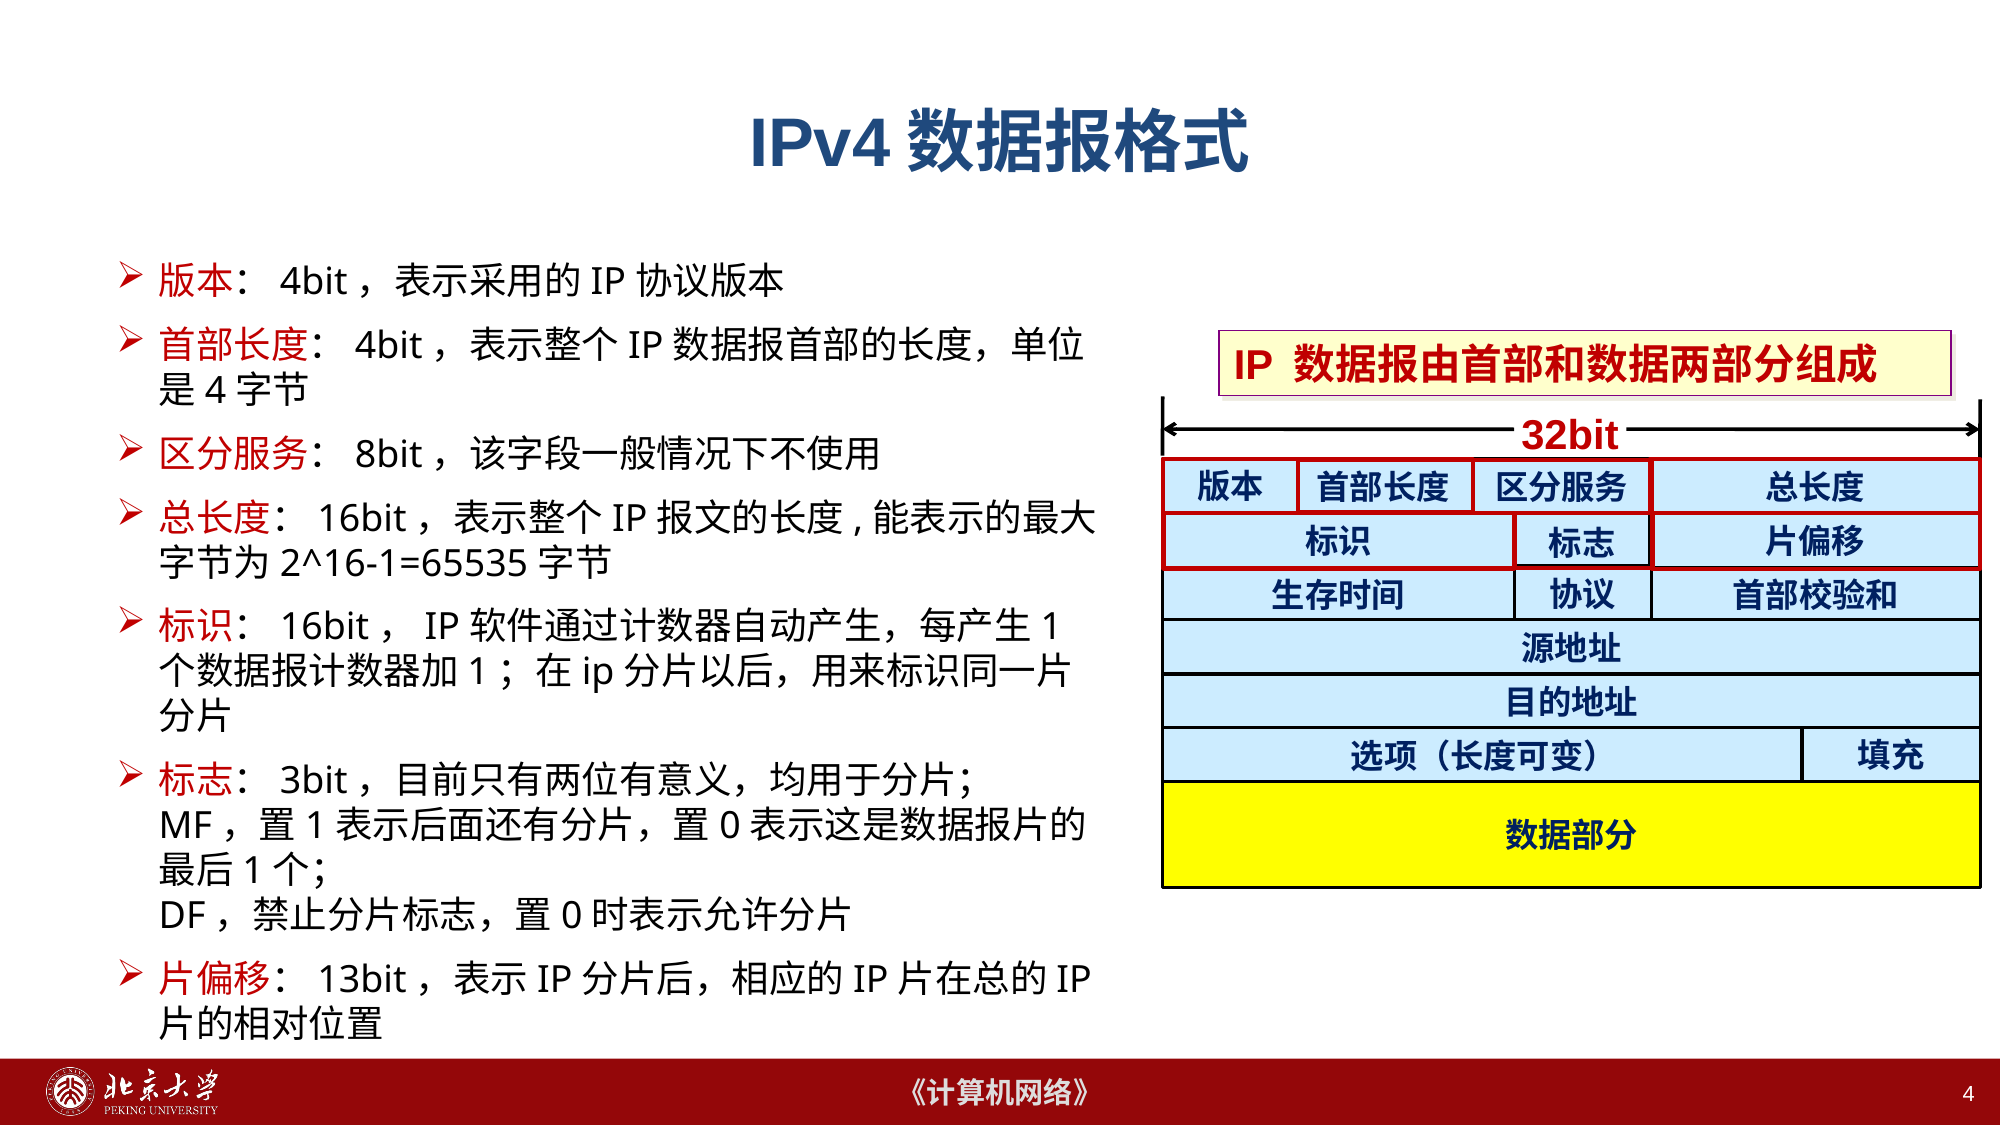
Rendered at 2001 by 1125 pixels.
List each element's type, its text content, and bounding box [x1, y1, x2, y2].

picture [46, 1067, 218, 1116]
slide_number 4 [1522, 1072, 1990, 1125]
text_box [1162, 330, 1981, 888]
text_box [116, 750, 977, 811]
text_box [112, 811, 1003, 964]
text_box [116, 685, 977, 750]
title IPv4数据报格式 [99, 45, 1900, 233]
list 版本：4bit，表示采用的IP协议版本 首部长度：4bit，表示整个IP数据报首部的长度，单位是4字节 区分服务：8bit，该字段一般情况下不使用 总长度：16bit，表示整个IP报文的长度,能表示的最大字节为2^16-1=65535字节 标识：16bit，IP软件通过计数器自动产生，每产生1个数据报计数器加1；在ip分片以后，用来标识同一片分片 标志：3bit，目前只有两位有意义，均用于分片； MF，置1表示后面还有分片，置0表示这是数据报片的最后1个； DF，禁止分片标志，置0时表示允许分片 片偏移：13bit，表示IP分片后，相应的IP片在总的IP片的相对位置 [101, 249, 1116, 993]
